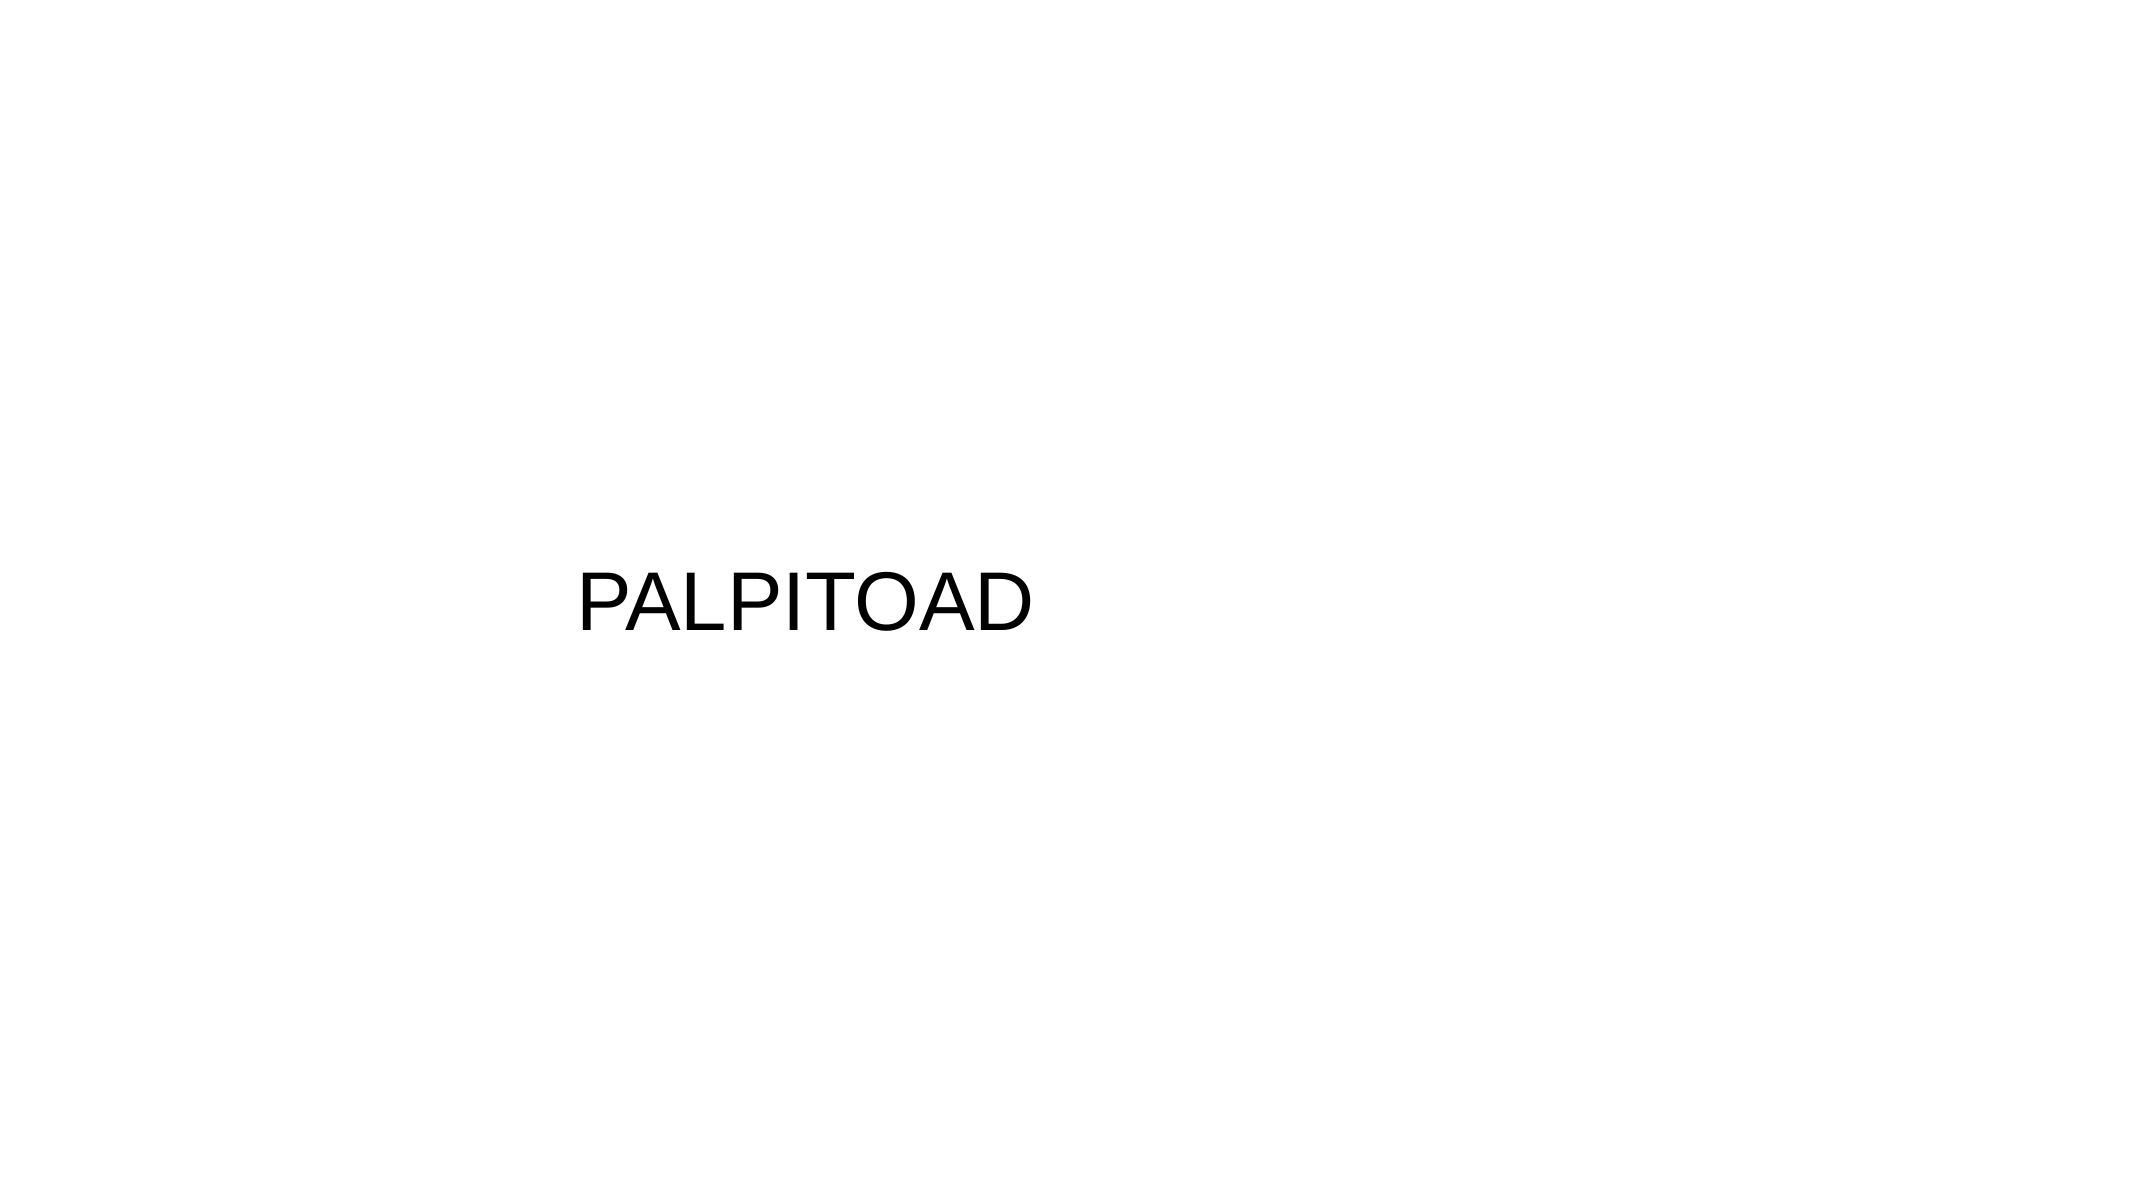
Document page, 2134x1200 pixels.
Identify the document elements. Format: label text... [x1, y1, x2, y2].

text_box PALPITOAD [269, 539, 1050, 655]
